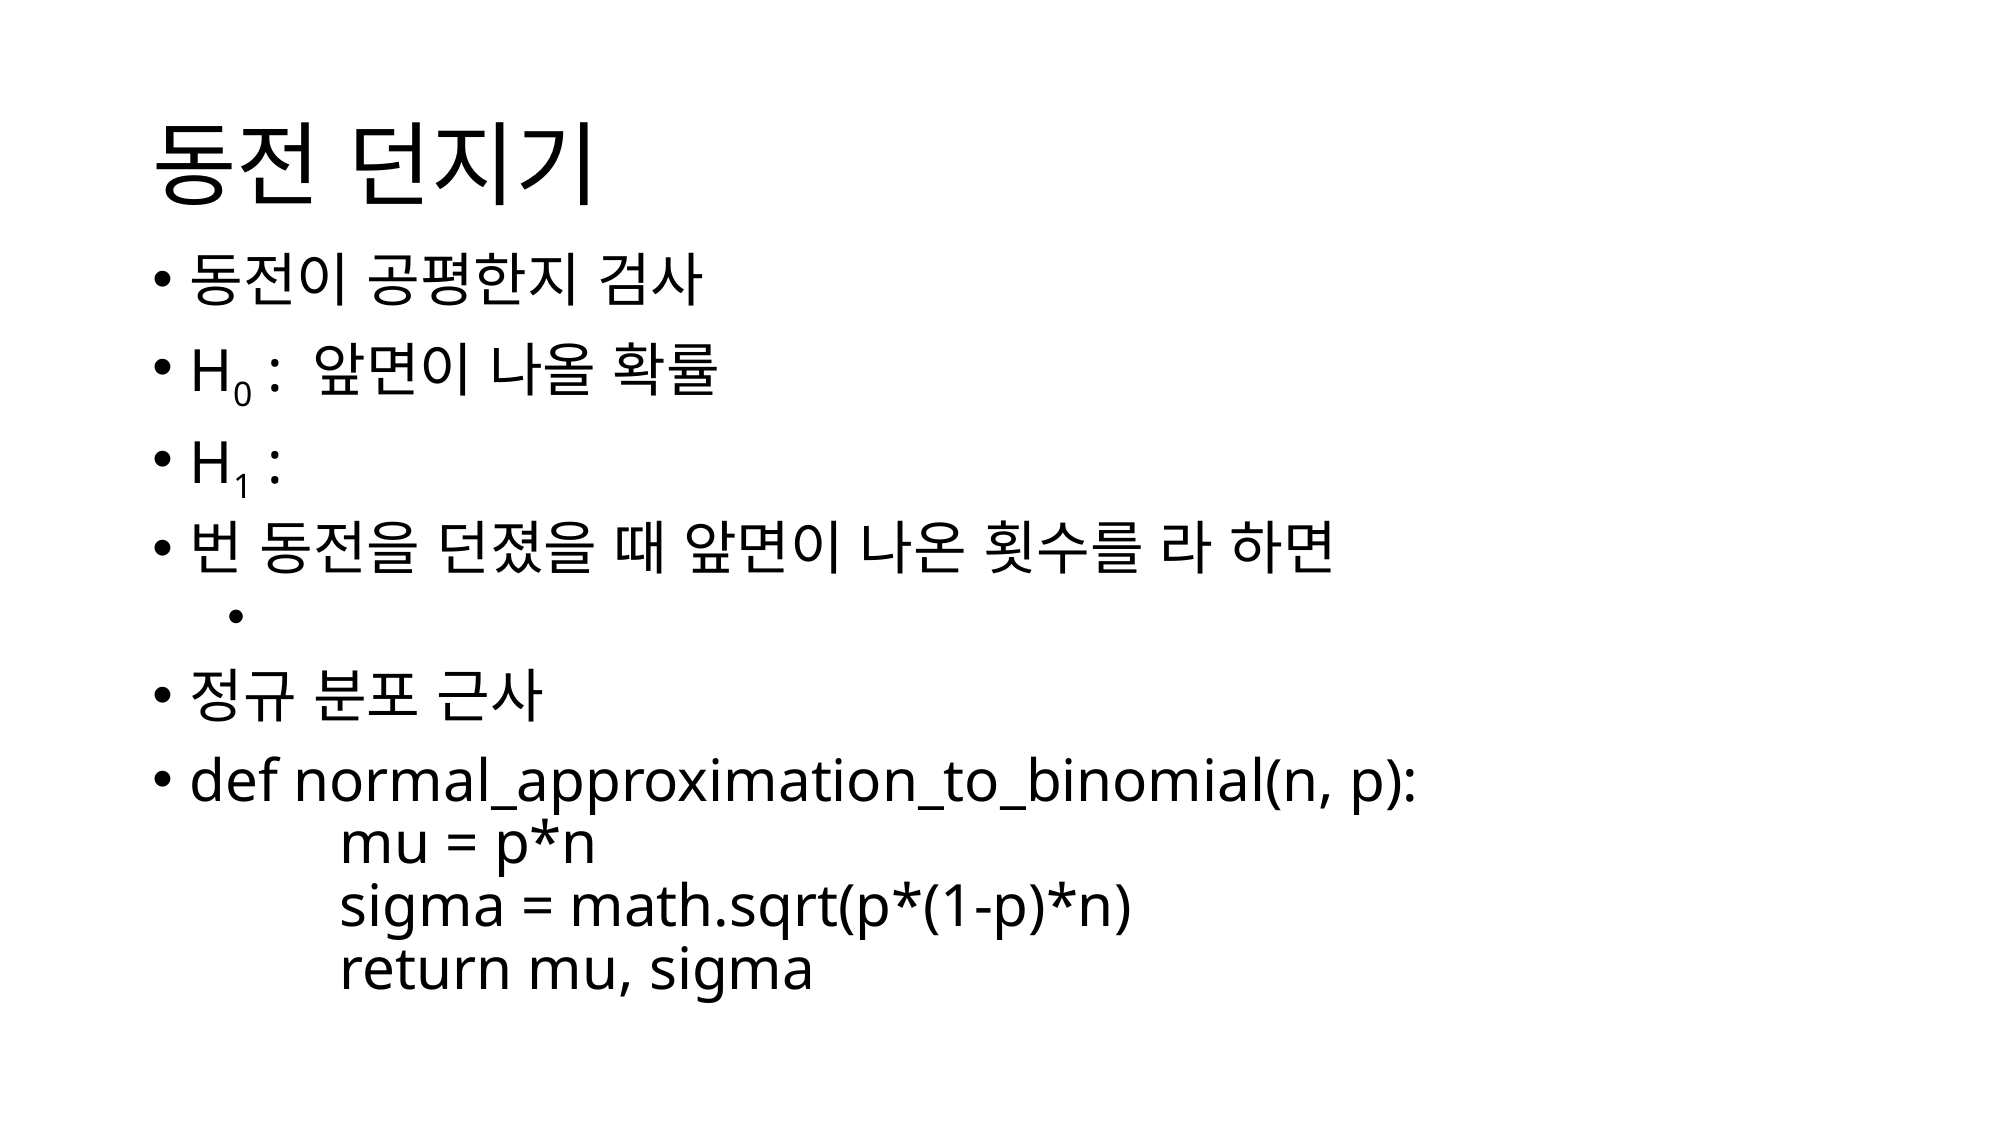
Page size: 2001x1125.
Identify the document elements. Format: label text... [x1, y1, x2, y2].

title 동전 던지기 [137, 59, 1863, 278]
